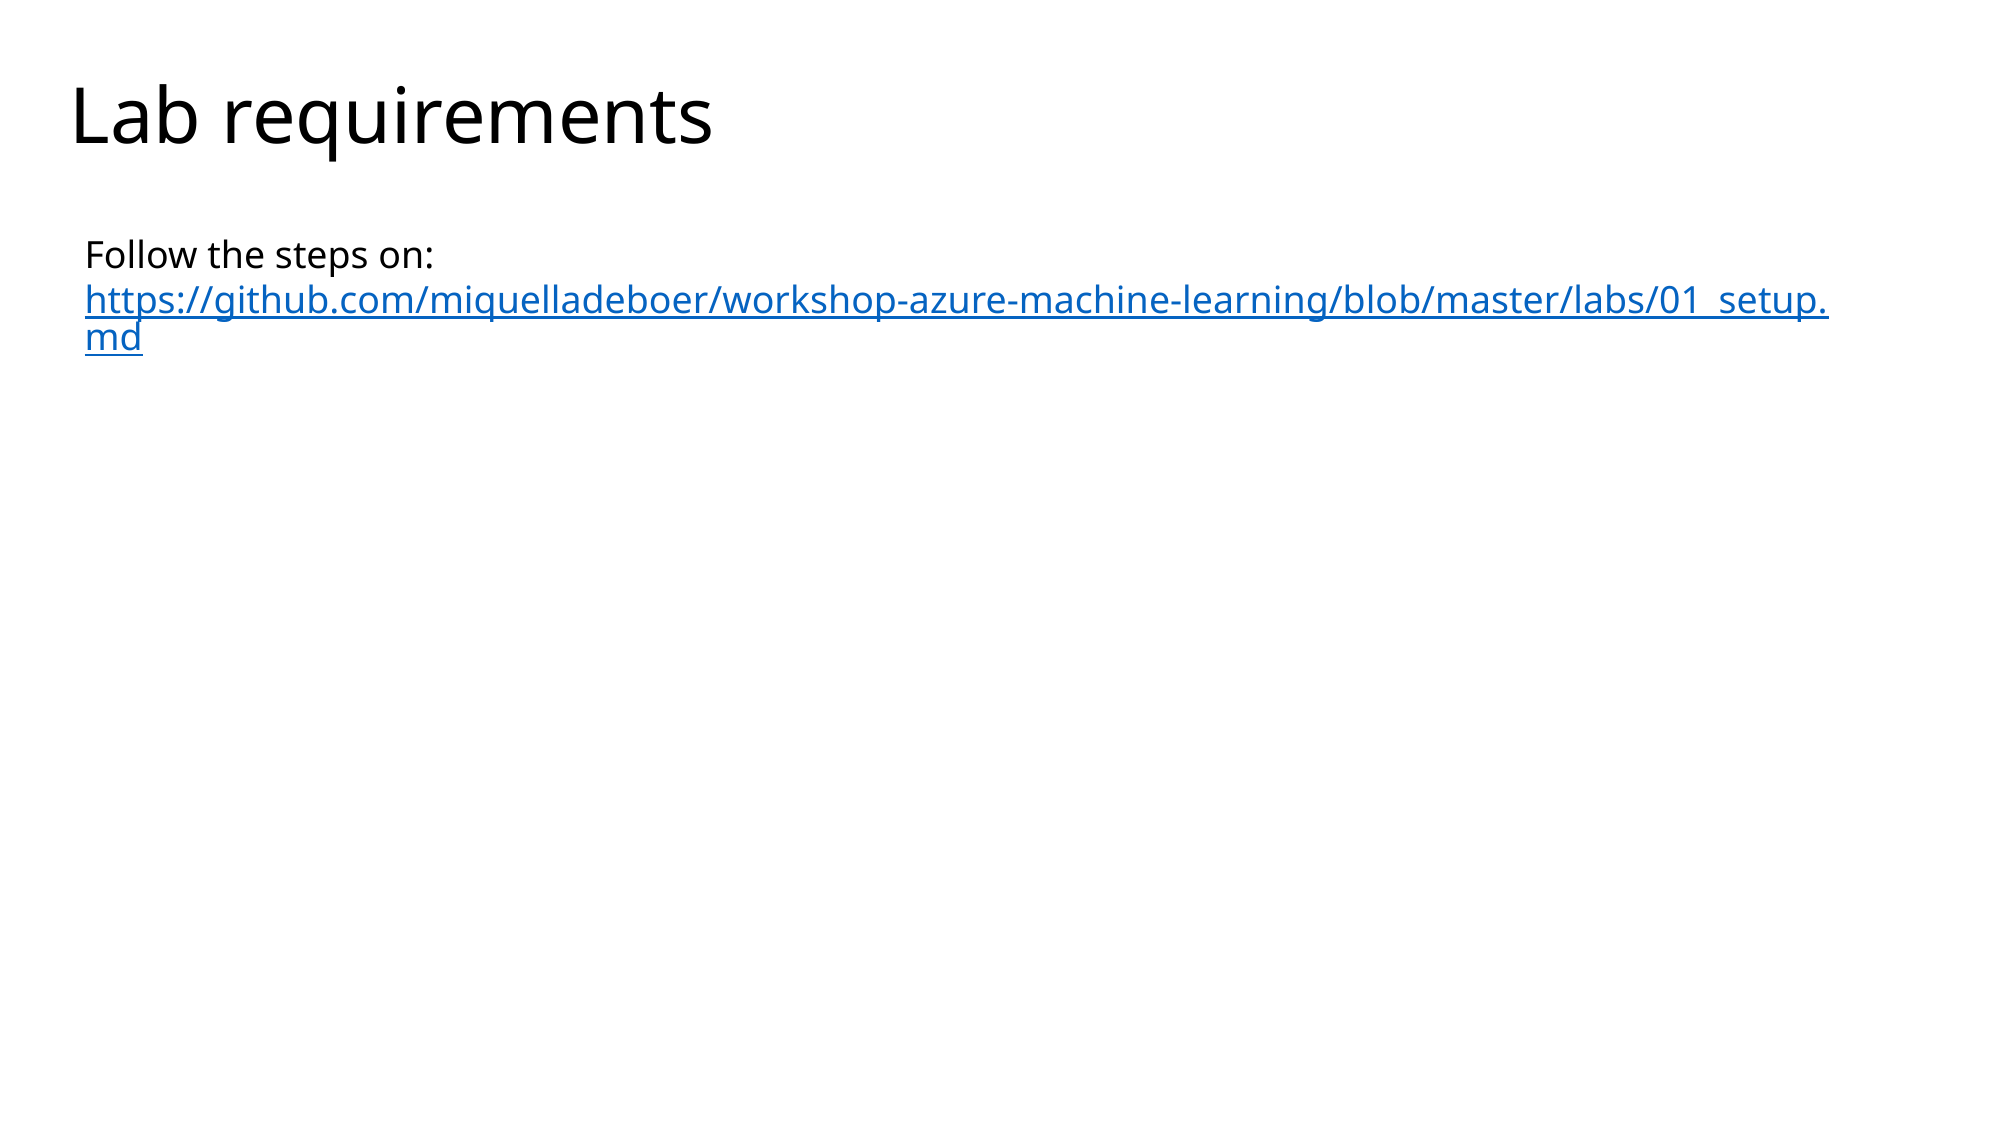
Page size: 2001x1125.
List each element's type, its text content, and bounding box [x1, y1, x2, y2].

title Lab requirements [69, 49, 1930, 174]
text_box Follow the steps on: https://github.com/miquelladeboer/workshop-azure-machine-learning/blob/master/labs/01_setup.md [69, 223, 1867, 335]
